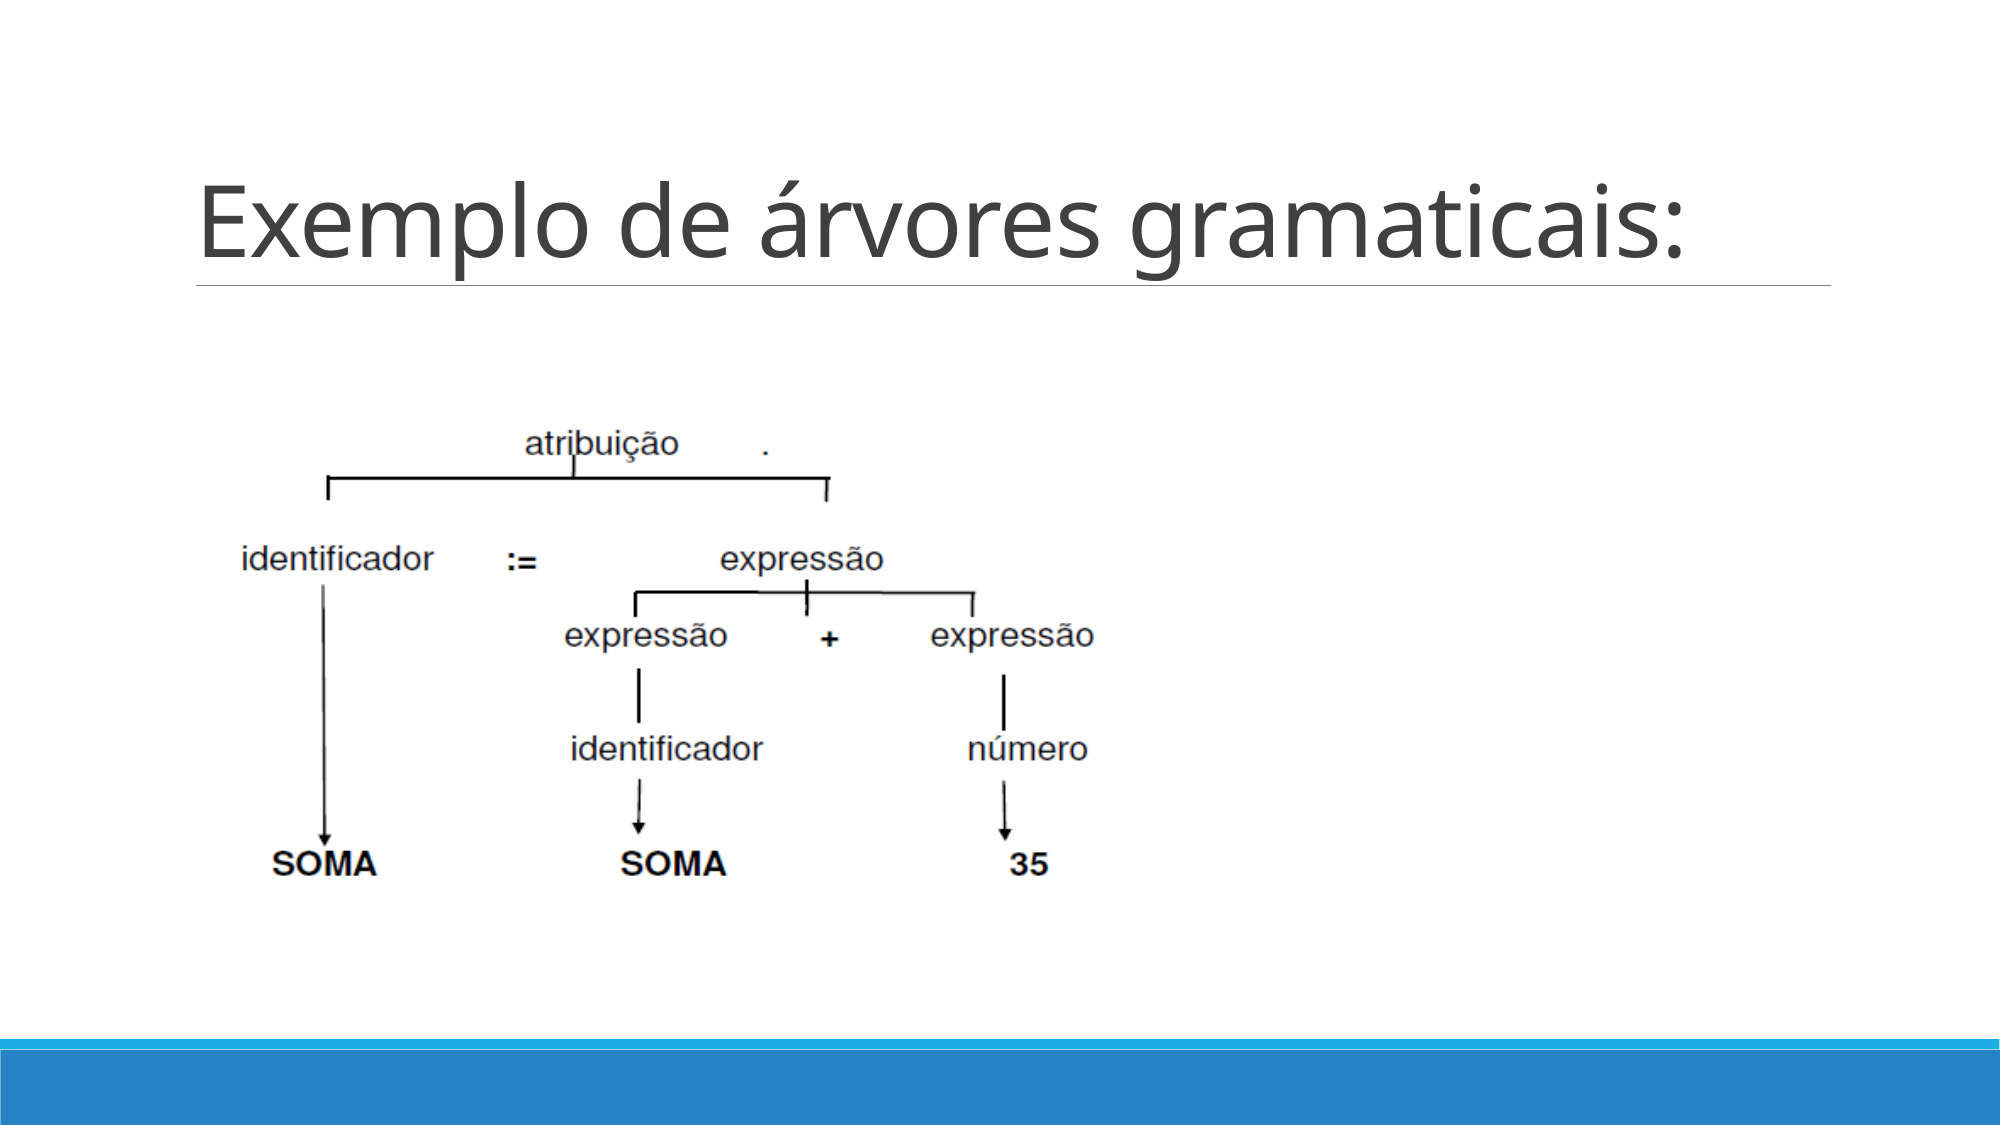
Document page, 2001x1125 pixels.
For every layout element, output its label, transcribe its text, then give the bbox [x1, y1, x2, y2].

title Exemplo de árvores gramaticais: [180, 47, 1830, 285]
picture [224, 409, 1128, 930]
